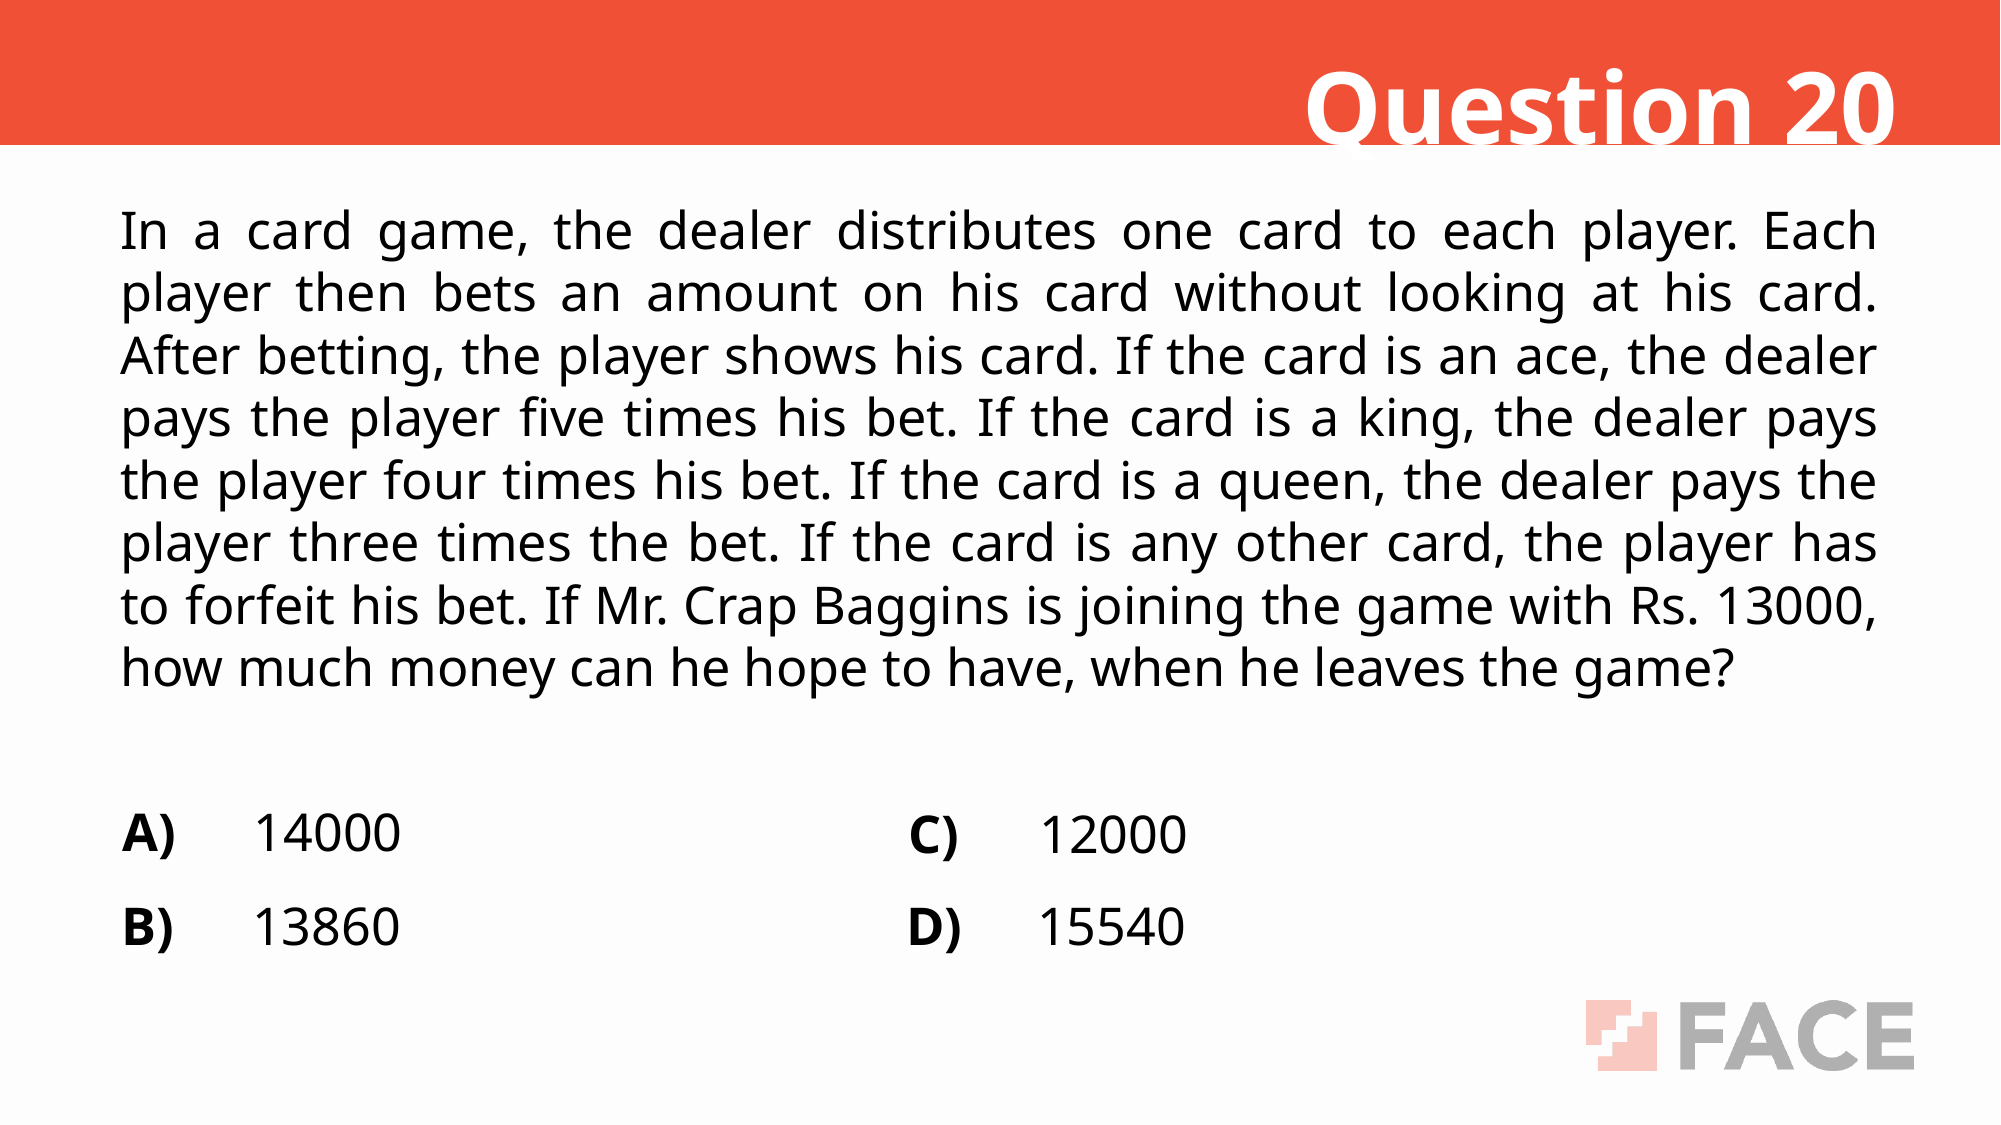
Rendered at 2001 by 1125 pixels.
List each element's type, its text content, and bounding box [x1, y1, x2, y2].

text_box In a card game, the dealer distributes one card to each player. Each player then bets an amount on his card without looking at his card. After betting, the player shows his card. If the card is an ace, the dealer pays the player five times his bet. If the card is a king, the dealer pays the player four times his bet. If the card is a queen, the dealer pays the player three times the bet. If the card is any other card, the player has to forfeit his bet. If Mr. Crap Baggins is joining the game with Rs. 13000, how much money can he hope to have, when he leaves the game? [105, 189, 1895, 705]
text_box [0, 0, 2000, 147]
text_box 14000 [238, 760, 565, 870]
text_box C) [893, 762, 1008, 872]
text_box A) [107, 760, 223, 870]
text_box 12000 [1024, 762, 1350, 872]
text_box B) [106, 854, 221, 964]
text_box 15540 [1022, 855, 1348, 964]
picture [1586, 1000, 1914, 1072]
text_box D) [891, 855, 1006, 964]
text_box 13860 [237, 854, 563, 964]
text_box Question 20 [638, 37, 1914, 173]
